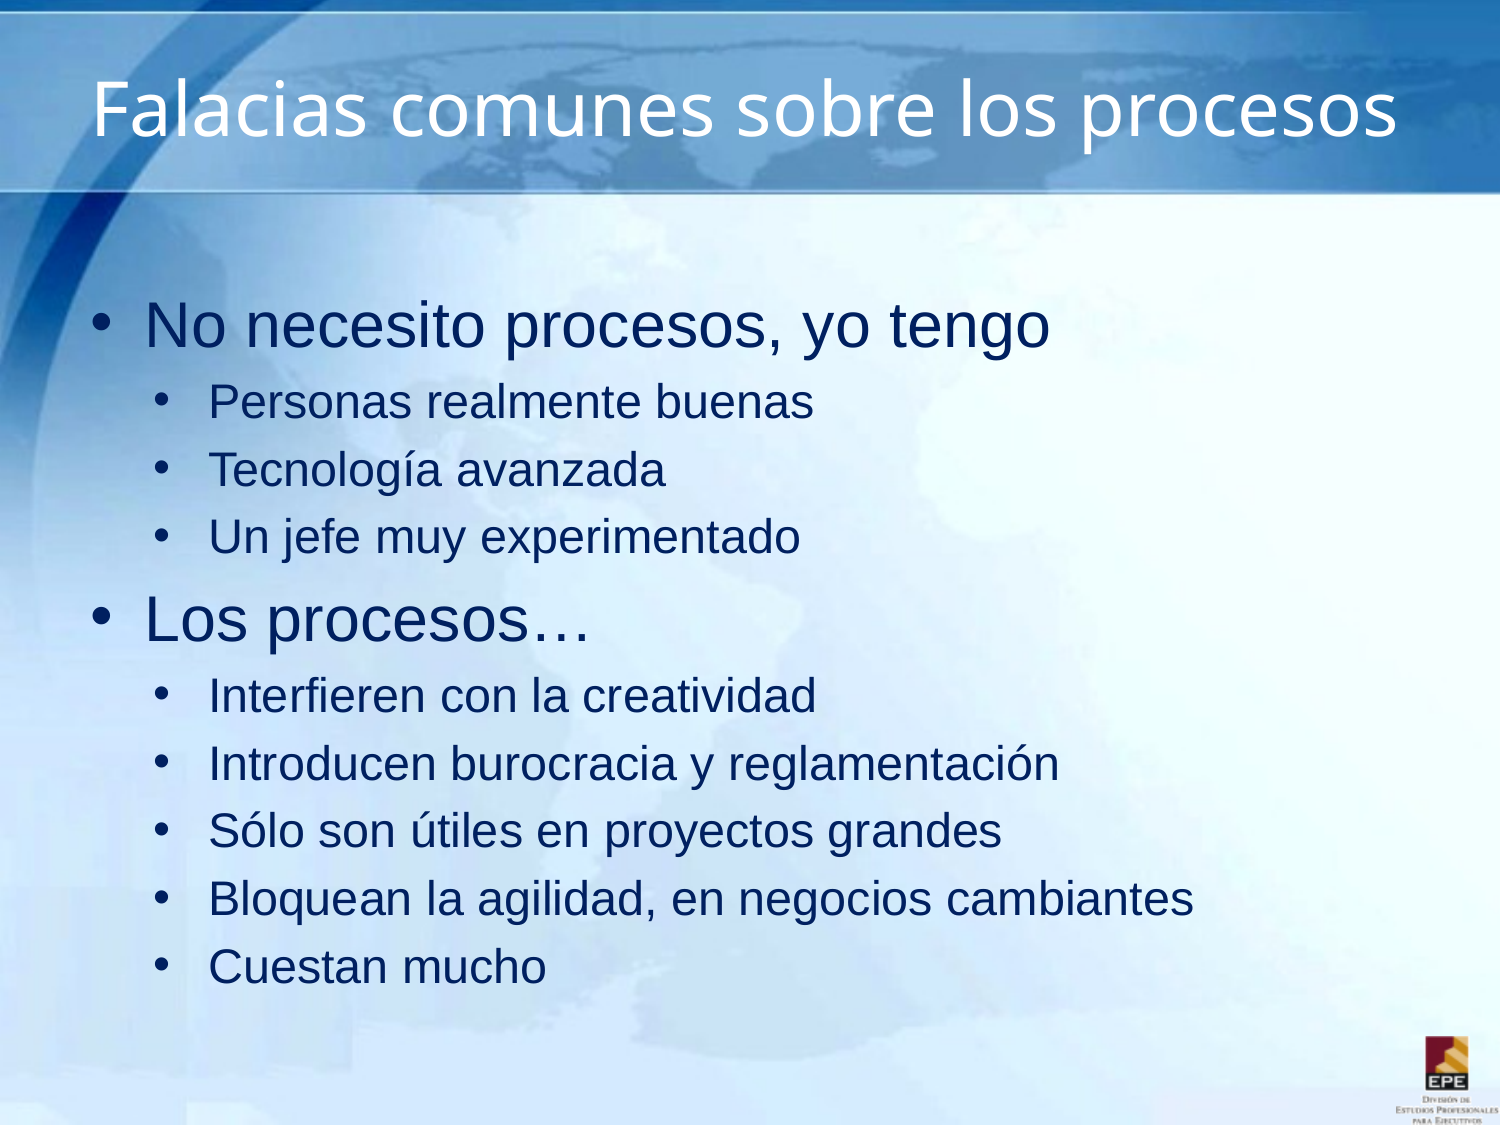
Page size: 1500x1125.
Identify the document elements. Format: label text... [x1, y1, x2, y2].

title Falacias comunes sobre los procesos [75, 12, 1425, 200]
picture [0, 0, 1500, 1125]
list No necesito procesos, yo tengo Personas realmente buenas Tecnología avanzada Un jefe muy experimentado Los procesos… Interfieren con la creatividad Introducen burocracia y reglamentación Sólo son útiles en proyectos grandes Bloquean la agilidad, en negocios cambiantes Cuestan mucho [75, 275, 1425, 1005]
